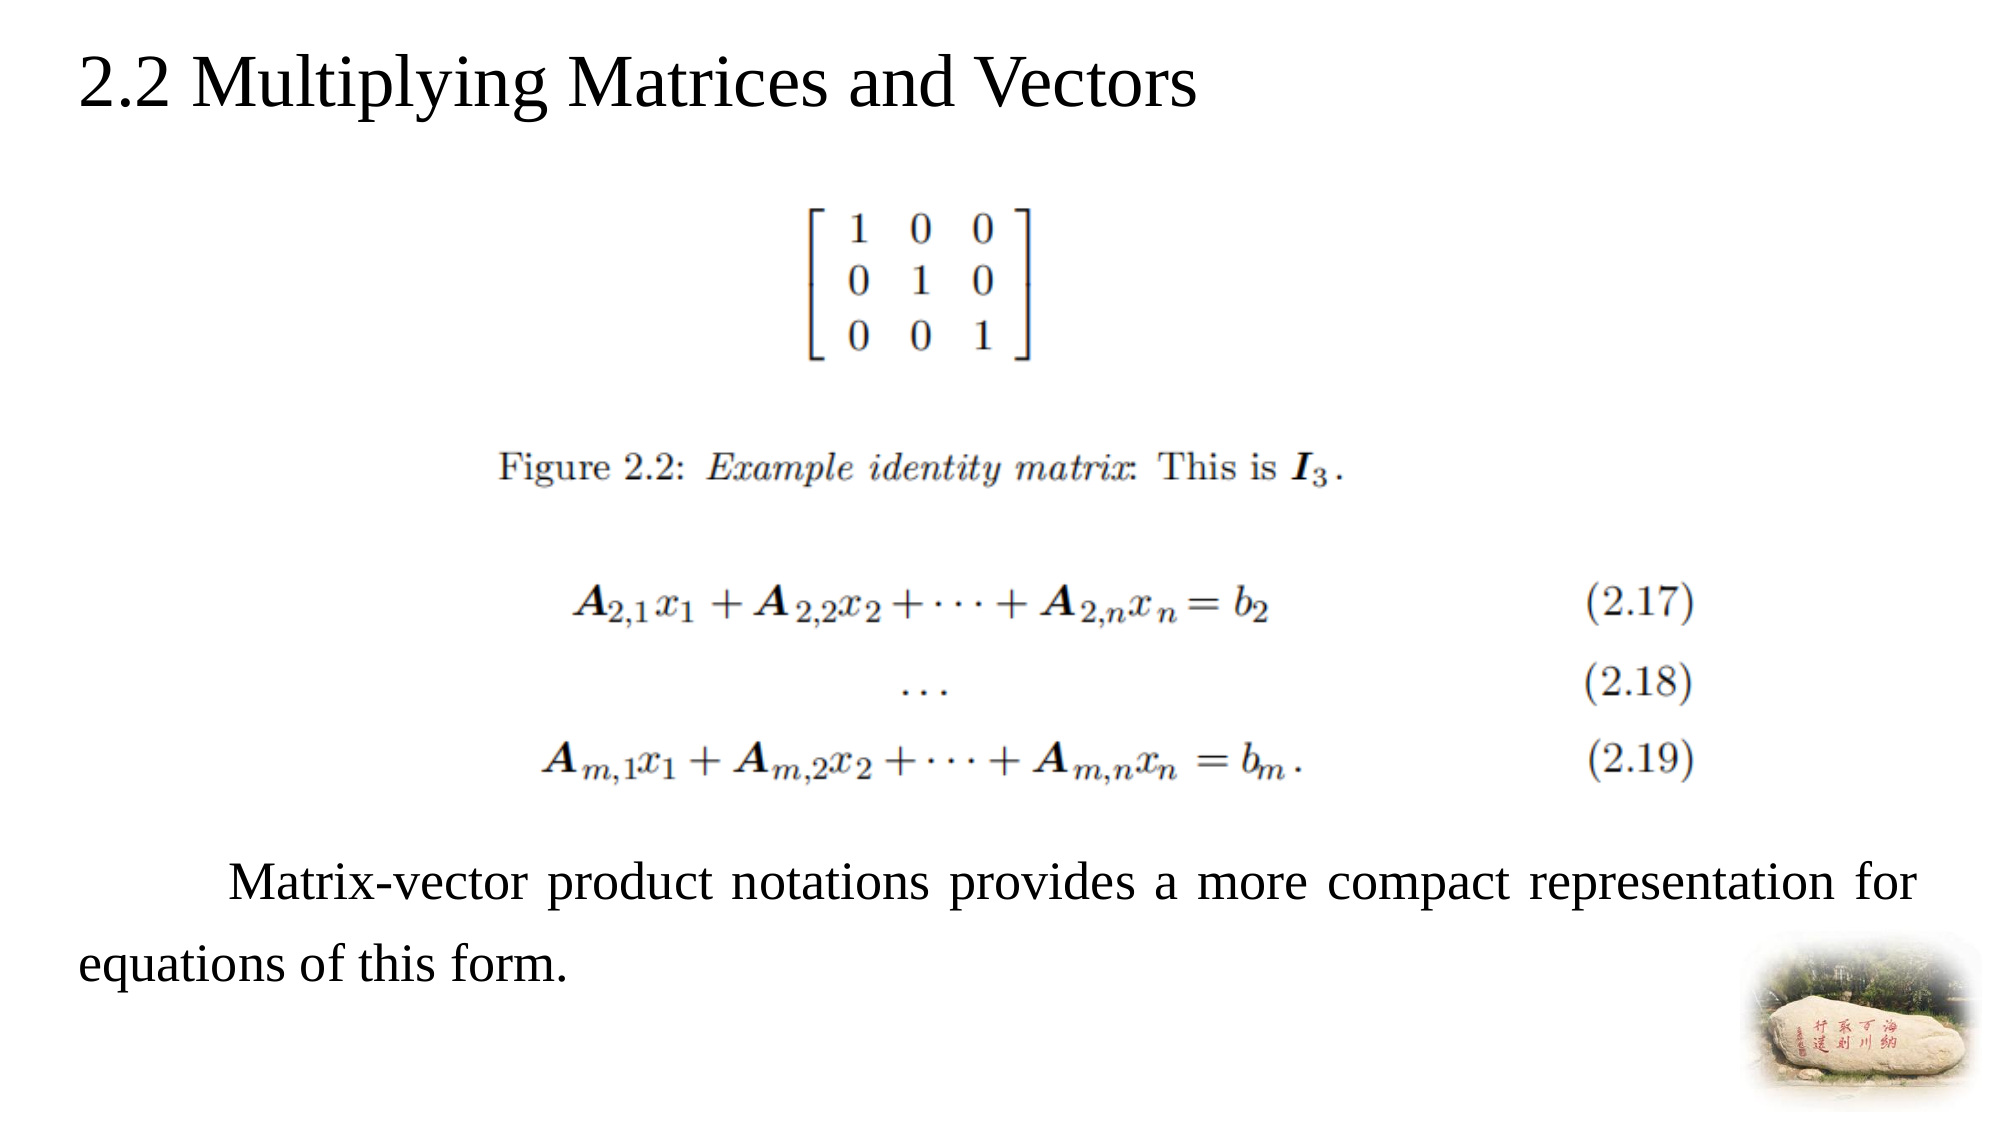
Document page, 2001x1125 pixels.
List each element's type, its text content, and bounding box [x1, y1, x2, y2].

picture [1740, 927, 1985, 1112]
list Matrix-vector product notations provides a more compact representation for equations of this form. [63, 171, 1936, 1014]
picture [279, 141, 1789, 815]
title 2.2 Multiplying Matrices and Vectors [63, 21, 1936, 142]
